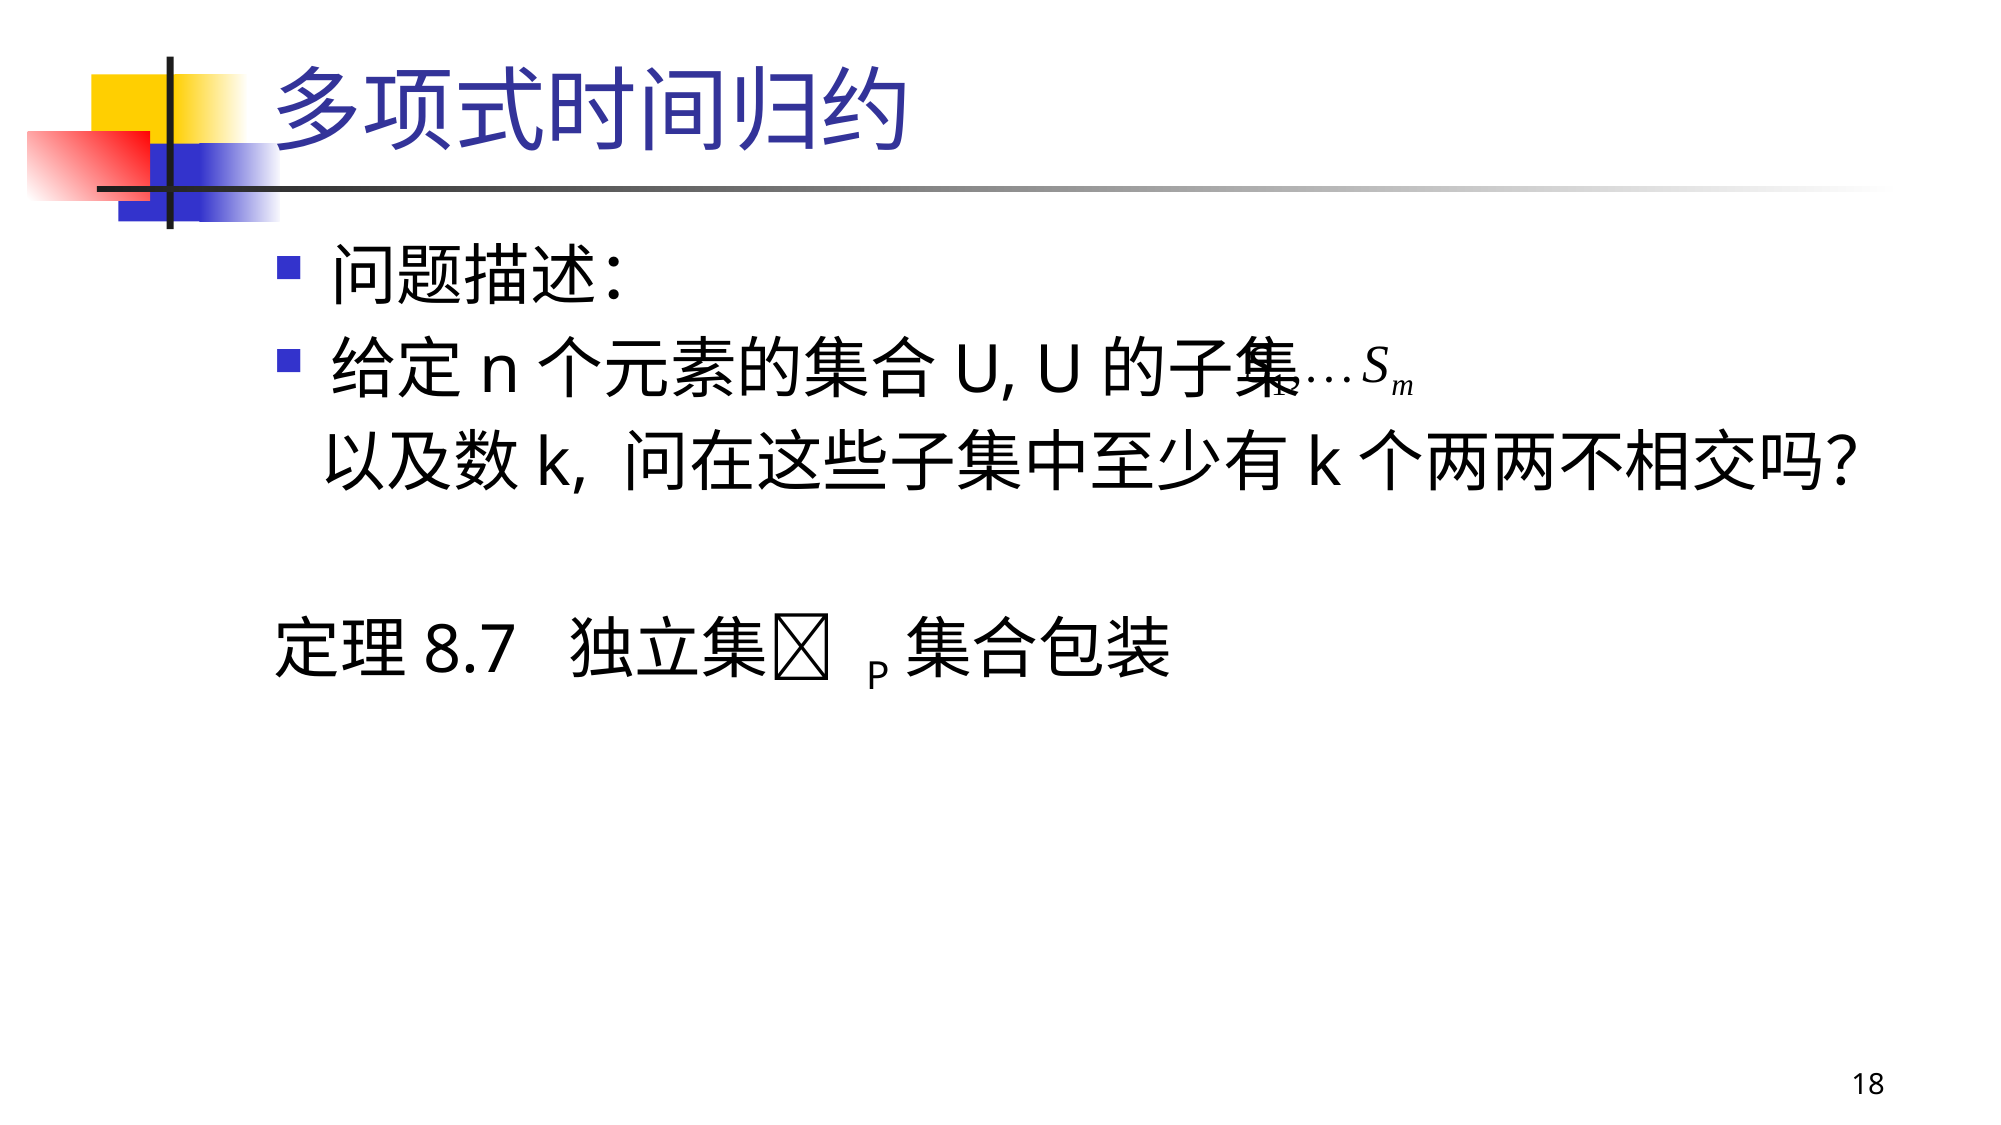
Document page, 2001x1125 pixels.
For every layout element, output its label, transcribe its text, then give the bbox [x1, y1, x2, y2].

list 问题描述： 给定n个元素的集合U, U的子集 以及数k, 问在这些子集中至少有k个两两不相交吗？ 定理8.7 独立集 P集合包装 [258, 225, 1959, 901]
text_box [1236, 328, 1424, 409]
title 多项式时间归约 [255, 51, 1535, 170]
slide_number 18 [1483, 1037, 1900, 1113]
